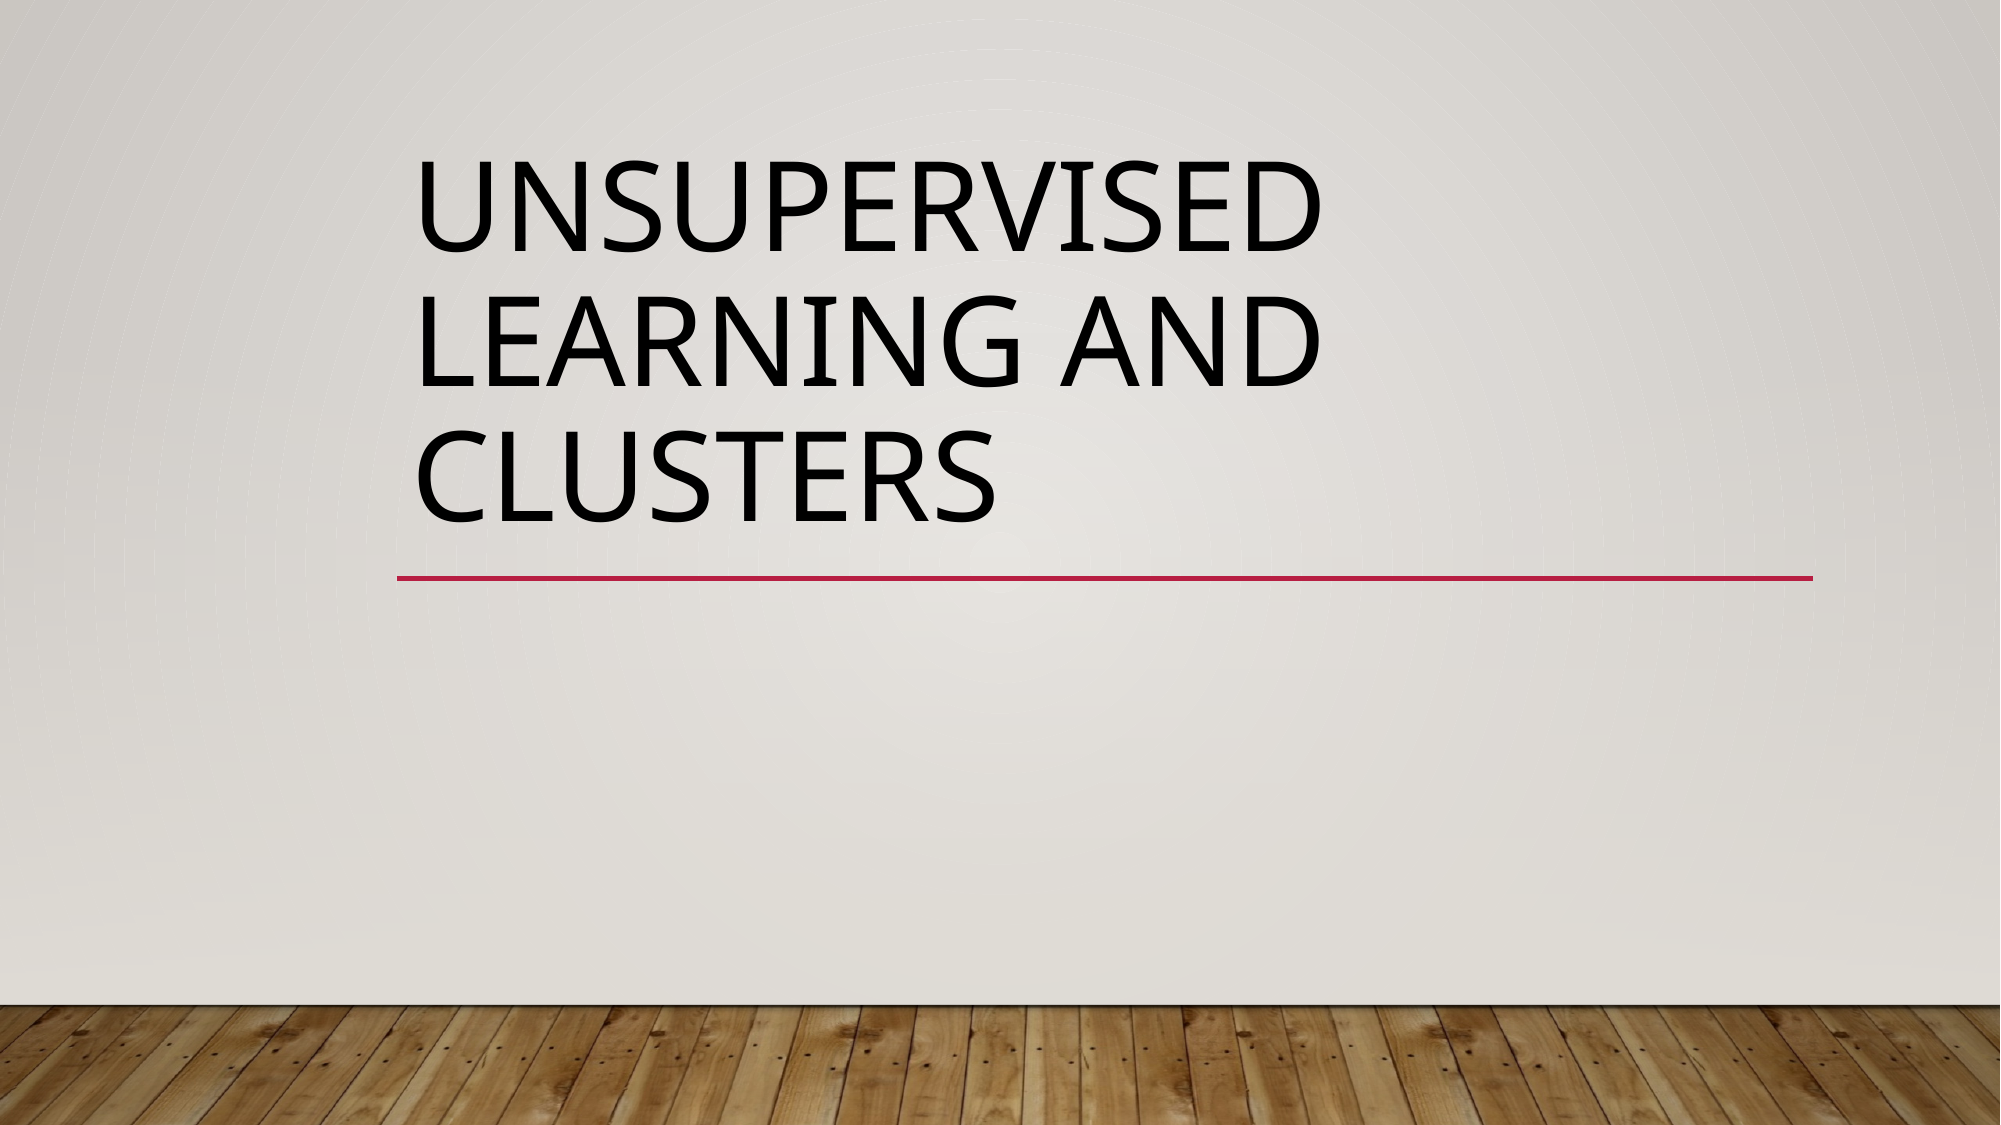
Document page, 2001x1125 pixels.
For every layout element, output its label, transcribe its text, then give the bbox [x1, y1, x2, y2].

picture [0, 1005, 2000, 1125]
title Unsupervised Learning and Clusters [396, 131, 1814, 549]
